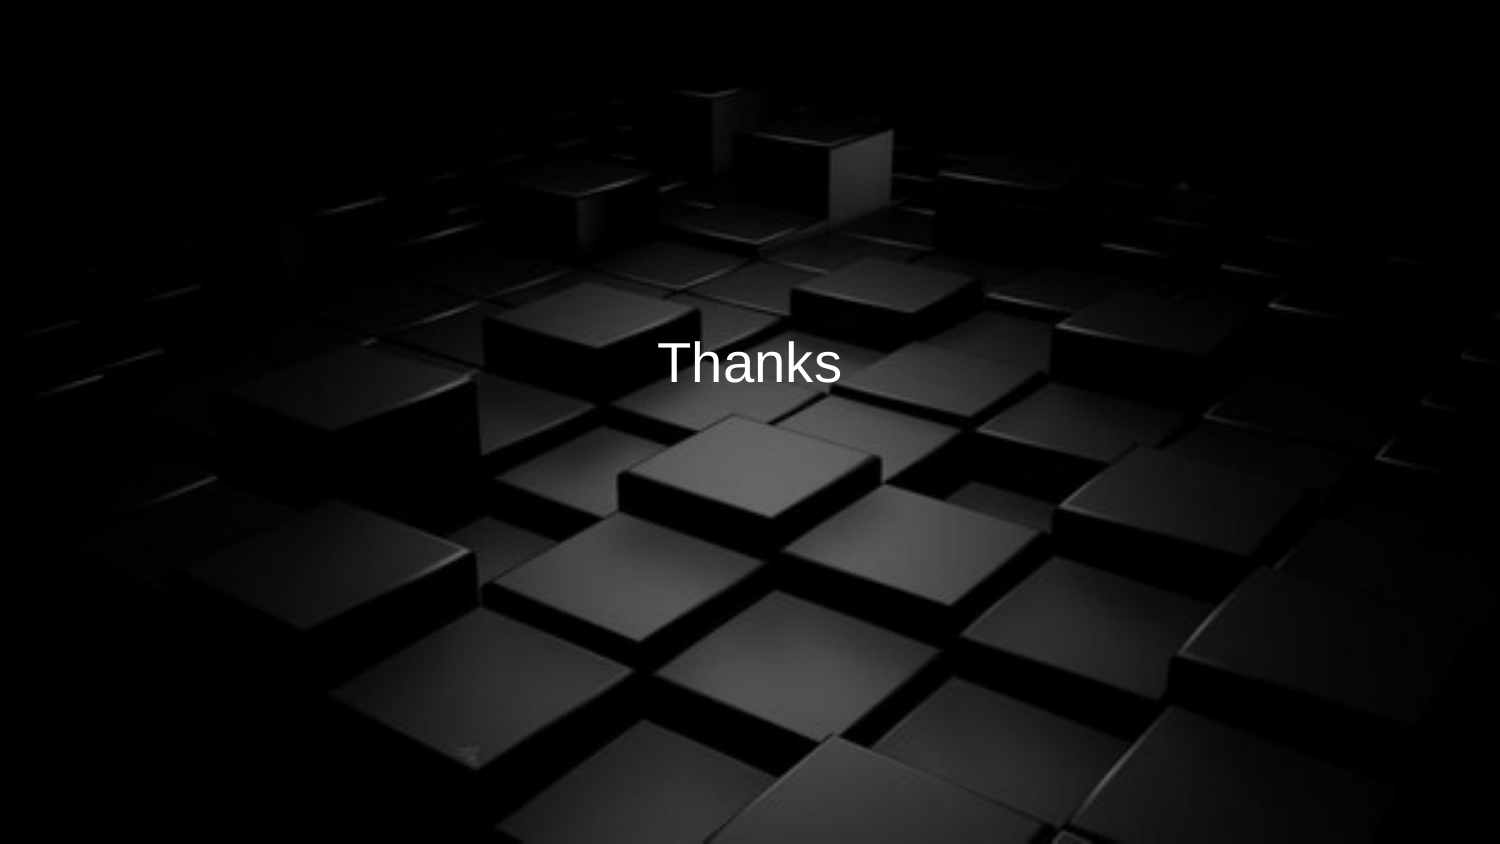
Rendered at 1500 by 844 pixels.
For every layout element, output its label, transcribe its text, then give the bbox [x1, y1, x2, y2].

picture [0, 0, 1500, 844]
text_box Thanks [75, 33, 1425, 687]
